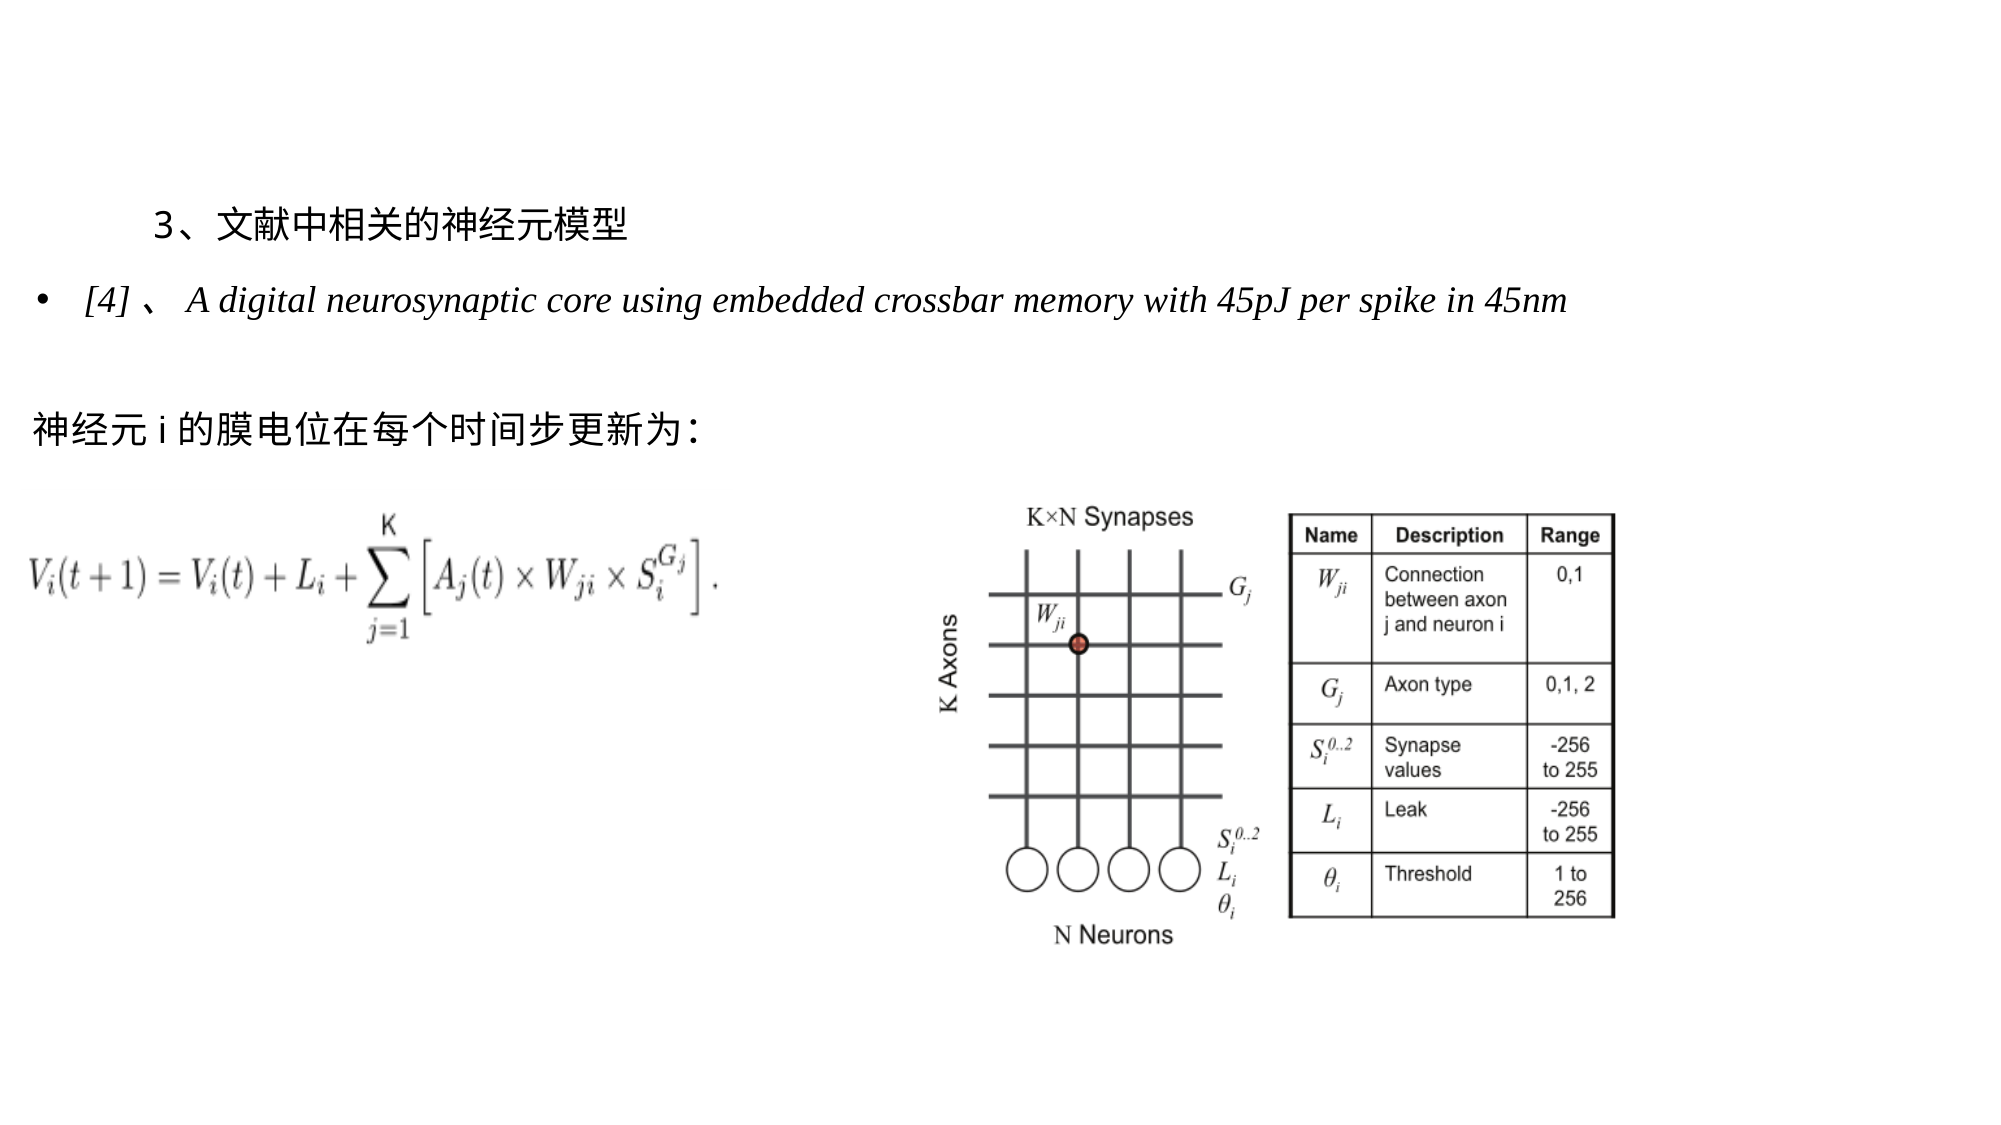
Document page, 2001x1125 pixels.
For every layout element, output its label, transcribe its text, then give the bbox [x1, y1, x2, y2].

picture [21, 488, 733, 656]
text_box 神经元i的膜电位在每个时间步更新为： [17, 398, 737, 459]
title 3、文献中相关的神经元模型 [137, 198, 1863, 300]
picture [911, 458, 1644, 963]
text_box [4]、A digital neurosynaptic core using embedded crossbar memory with 45pJ per spike in 45nm [21, 268, 1798, 328]
